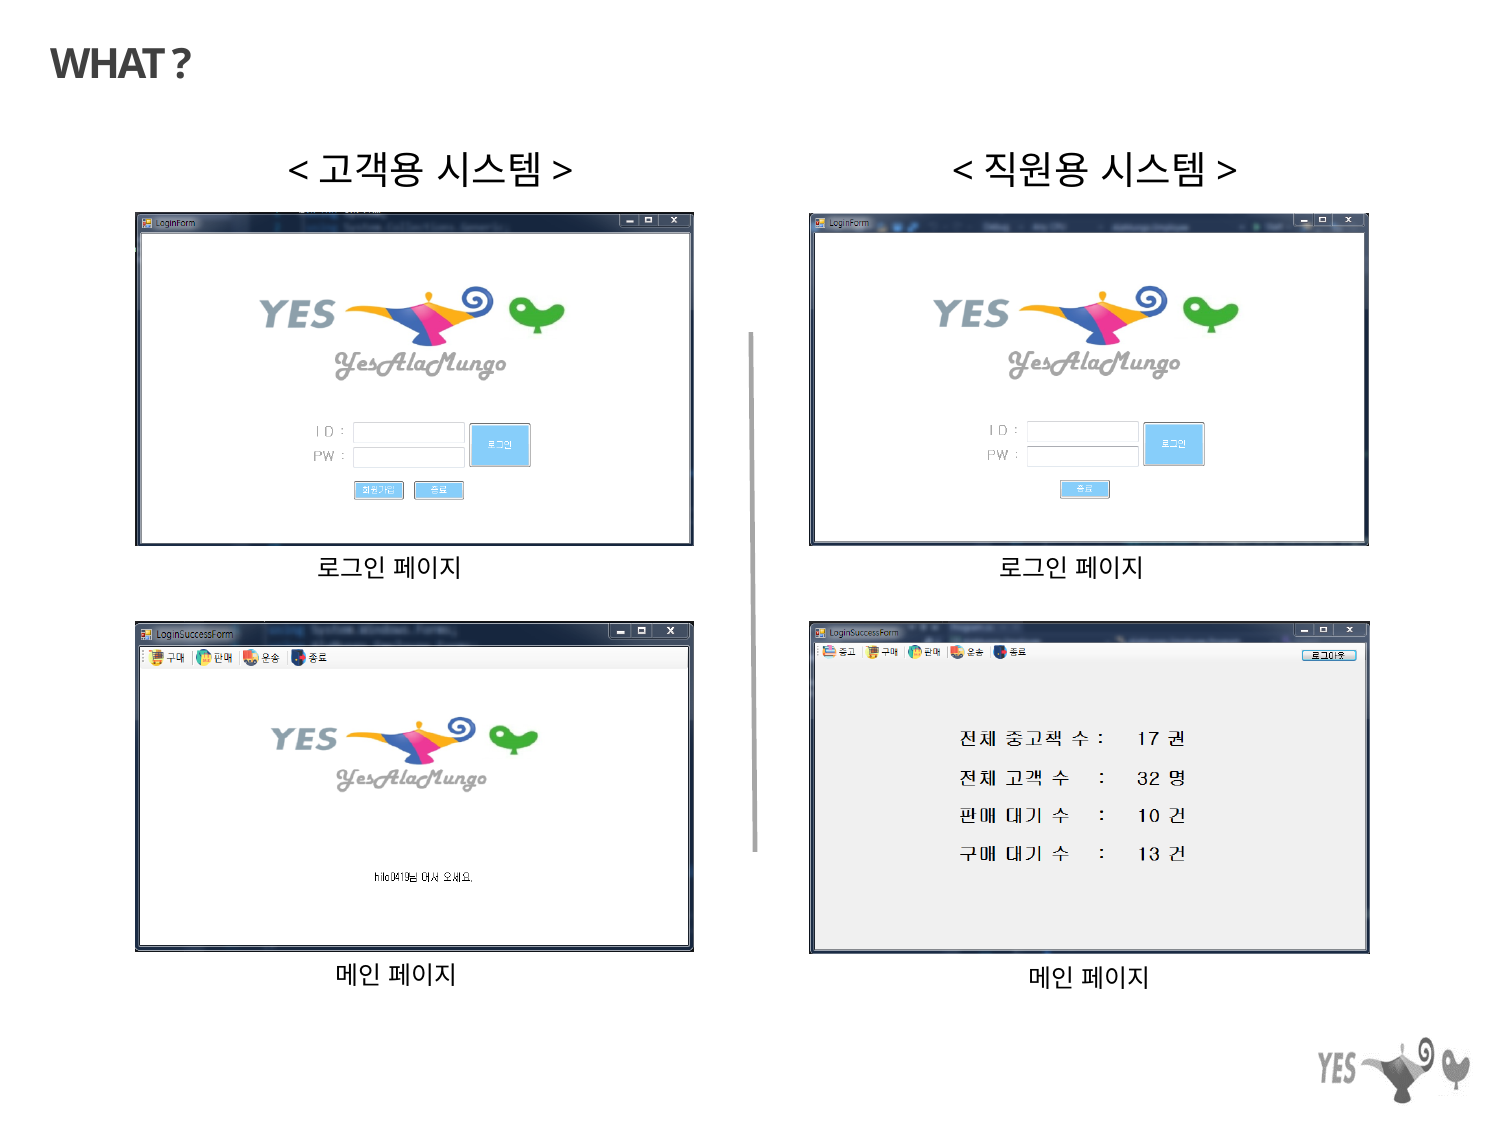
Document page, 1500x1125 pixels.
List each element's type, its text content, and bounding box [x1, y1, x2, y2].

text_box WHAT ? [35, 29, 331, 95]
picture [1306, 1034, 1478, 1106]
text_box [135, 138, 1370, 1001]
